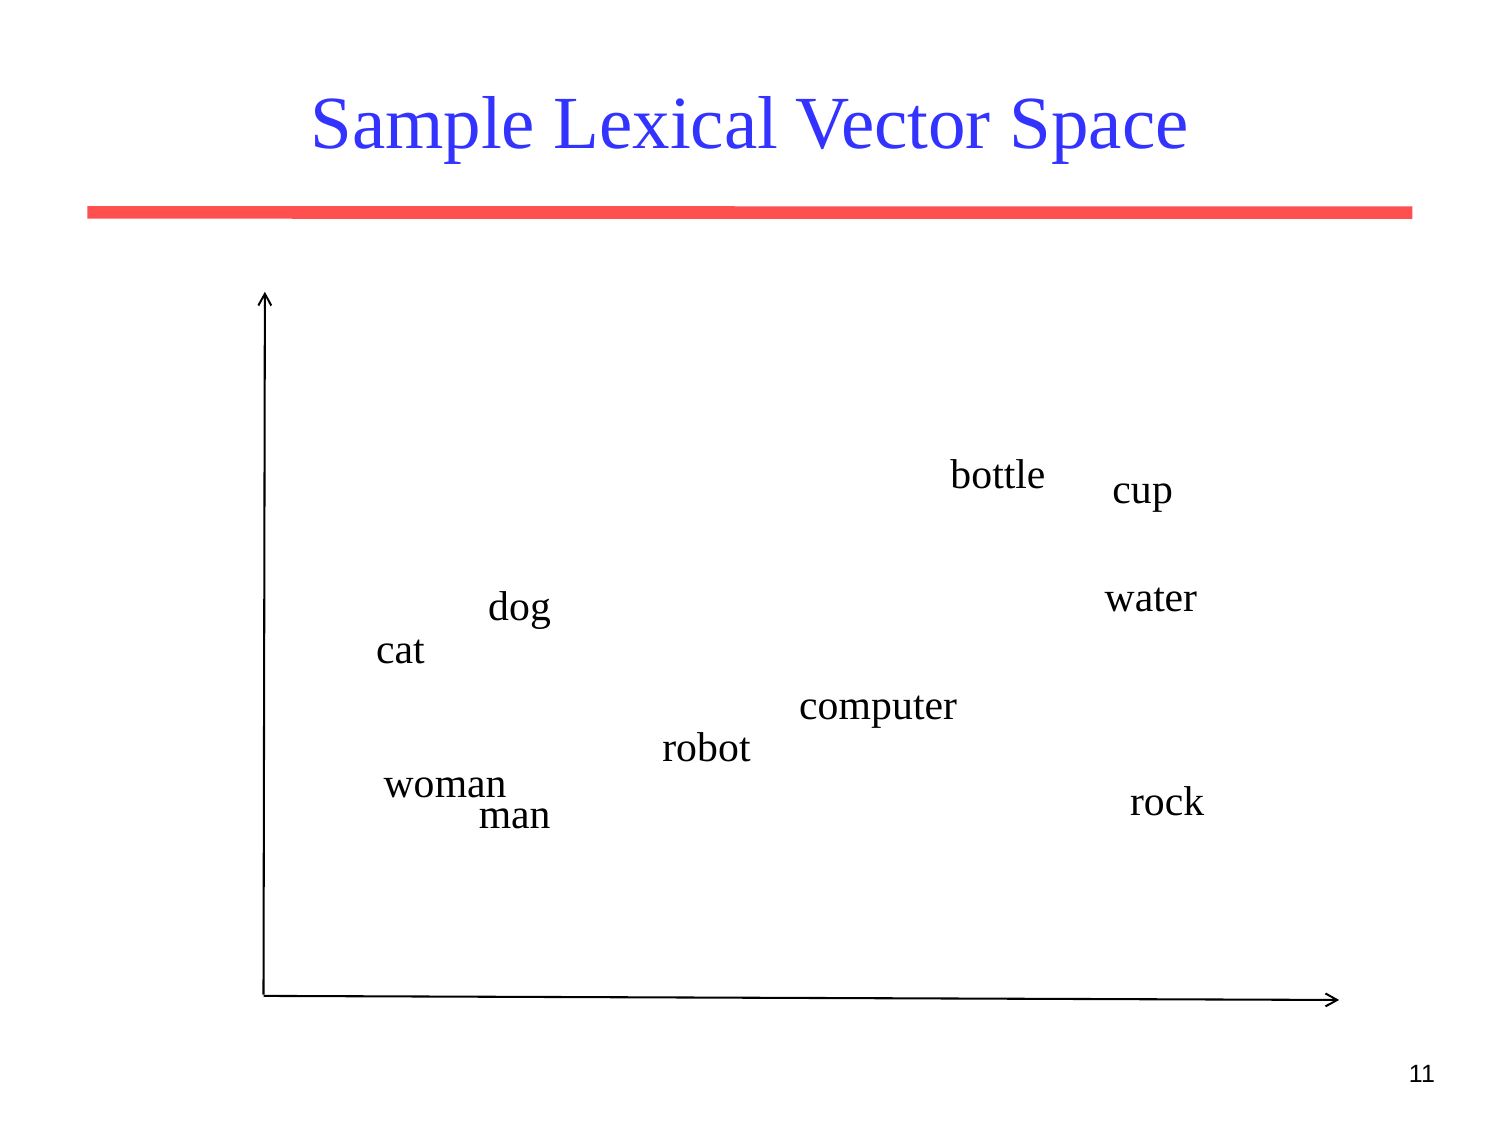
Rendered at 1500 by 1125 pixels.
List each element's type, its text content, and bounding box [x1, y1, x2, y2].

text_box robot [647, 712, 766, 777]
text_box woman [368, 748, 523, 814]
text_box rock [1115, 766, 1220, 831]
text_box computer [784, 670, 972, 736]
title Sample Lexical Vector Space [112, 37, 1388, 201]
text_box water [1089, 562, 1213, 627]
text_box bottle [935, 439, 1061, 504]
text_box cat [361, 614, 440, 680]
text_box dog [473, 571, 566, 637]
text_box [263, 995, 1340, 1001]
text_box cup [1097, 454, 1188, 519]
text_box man [463, 779, 566, 845]
slide_number 11 [1137, 1049, 1451, 1125]
